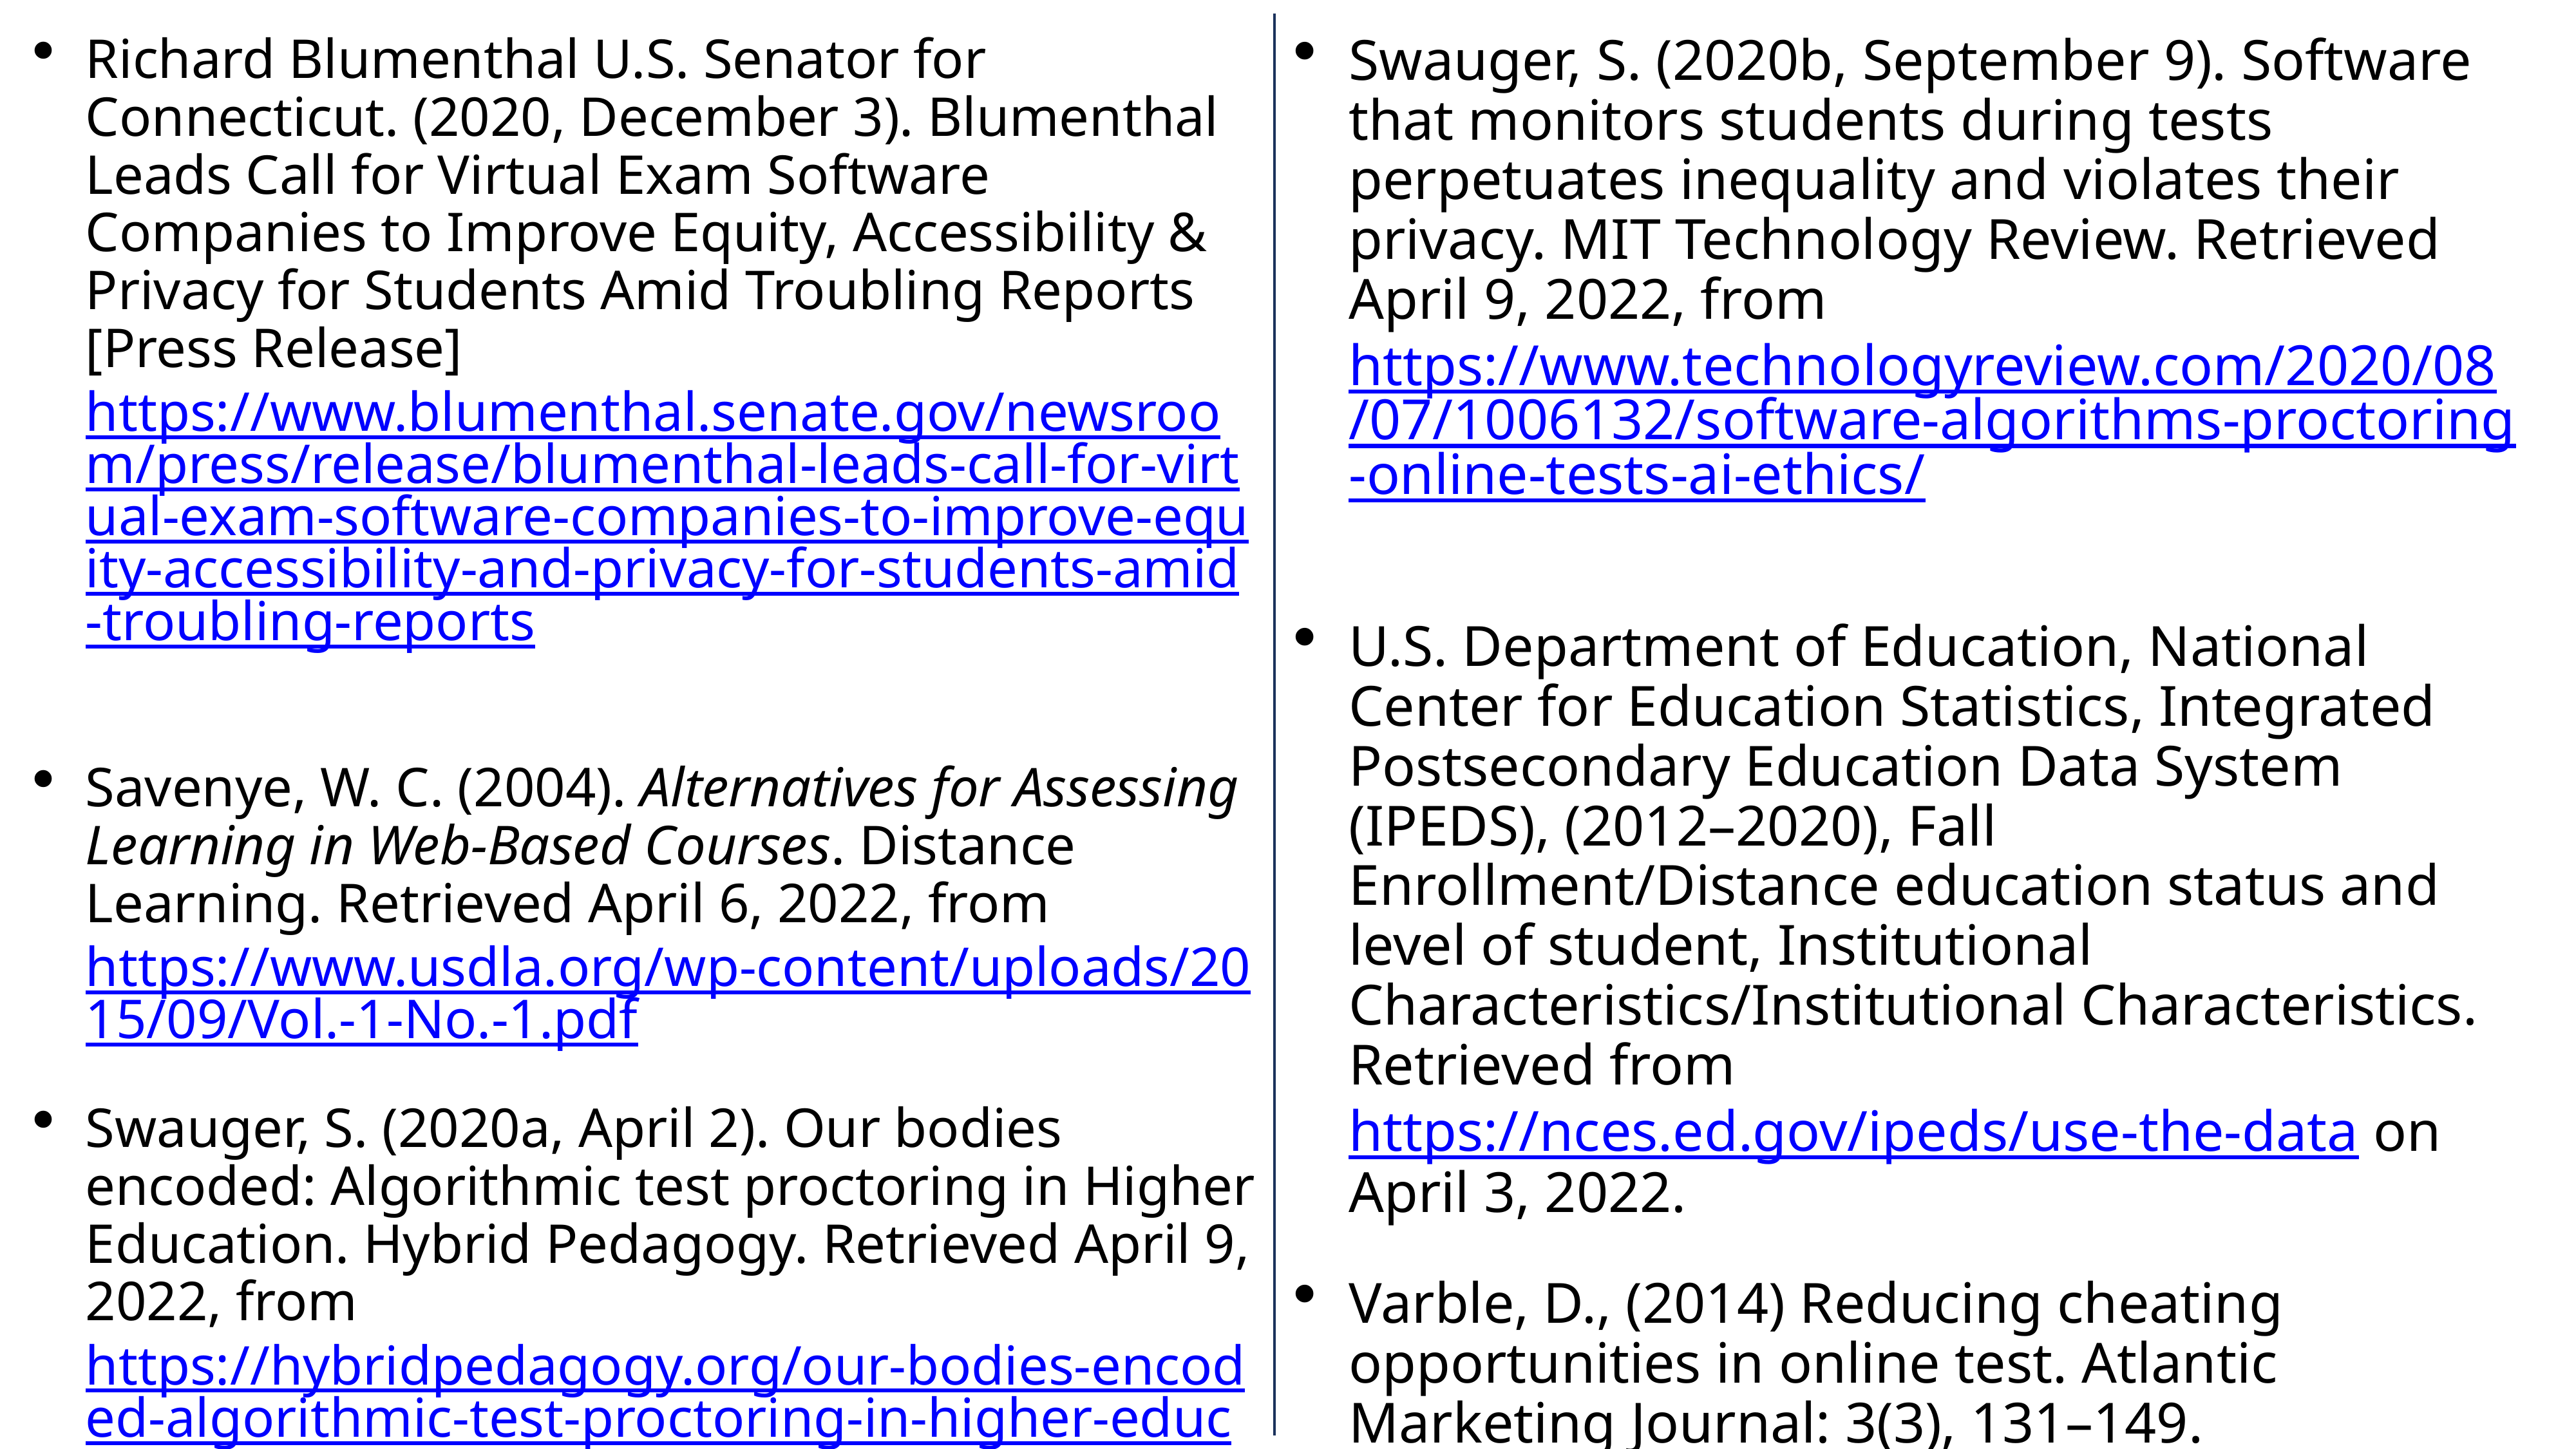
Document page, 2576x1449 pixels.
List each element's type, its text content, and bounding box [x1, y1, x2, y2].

text_box Swauger, S. (2020b, September 9). Software that monitors students during tests perpetuates inequality and violates their privacy. MIT Technology Review. Retrieved April 9, 2022, from https://www.technologyreview.com/2020/08/07/1006132/software-algorithms-proctoring-online-tests-ai-ethics/ U.S. Department of Education, National Center for Education Statistics, Integrated Postsecondary Education Data System (IPEDS), (2012–2020), Fall Enrollment/Distance education status and level of student, Institutional Characteristics/Institutional Characteristics. Retrieved from https://nces.ed.gov/ipeds/use-the-data on April 3, 2022. Varble, D., (2014) Reducing cheating opportunities in online test. Atlantic Marketing Journal: 3(3), 131–149. https://digitalcommons.kennesaw.edu/amj/vol3/iss3/9 [1287, 26, 2523, 1423]
list Richard Blumenthal U.S. Senator for Connecticut. (2020, December 3). Blumenthal Leads Call for Virtual Exam Software Companies to Improve Equity, Accessibility & Privacy for Students Amid Troubling Reports [Press Release] https://www.blumenthal.senate.gov/newsroom/press/release/blumenthal-leads-call-for-virtual-exam-software-companies-to-improve-equity-accessibility-and-privacy-for-students-amid-troubling-reports Savenye, W. C. (2004). Alternatives for Assessing Learning in Web-Based Courses. Distance Learning. Retrieved April 6, 2022, from https://www.usdla.org/wp-content/uploads/2015/09/Vol.-1-No.-1.pdf Swauger, S. (2020a, April 2). Our bodies encoded: Algorithmic test proctoring in Higher Education. Hybrid Pedagogy. Retrieved April 9, 2022, from https://hybridpedagogy.org/our-bodies-encoded-algorithmic-test-proctoring-in-higher-education/ [26, 26, 1262, 1423]
